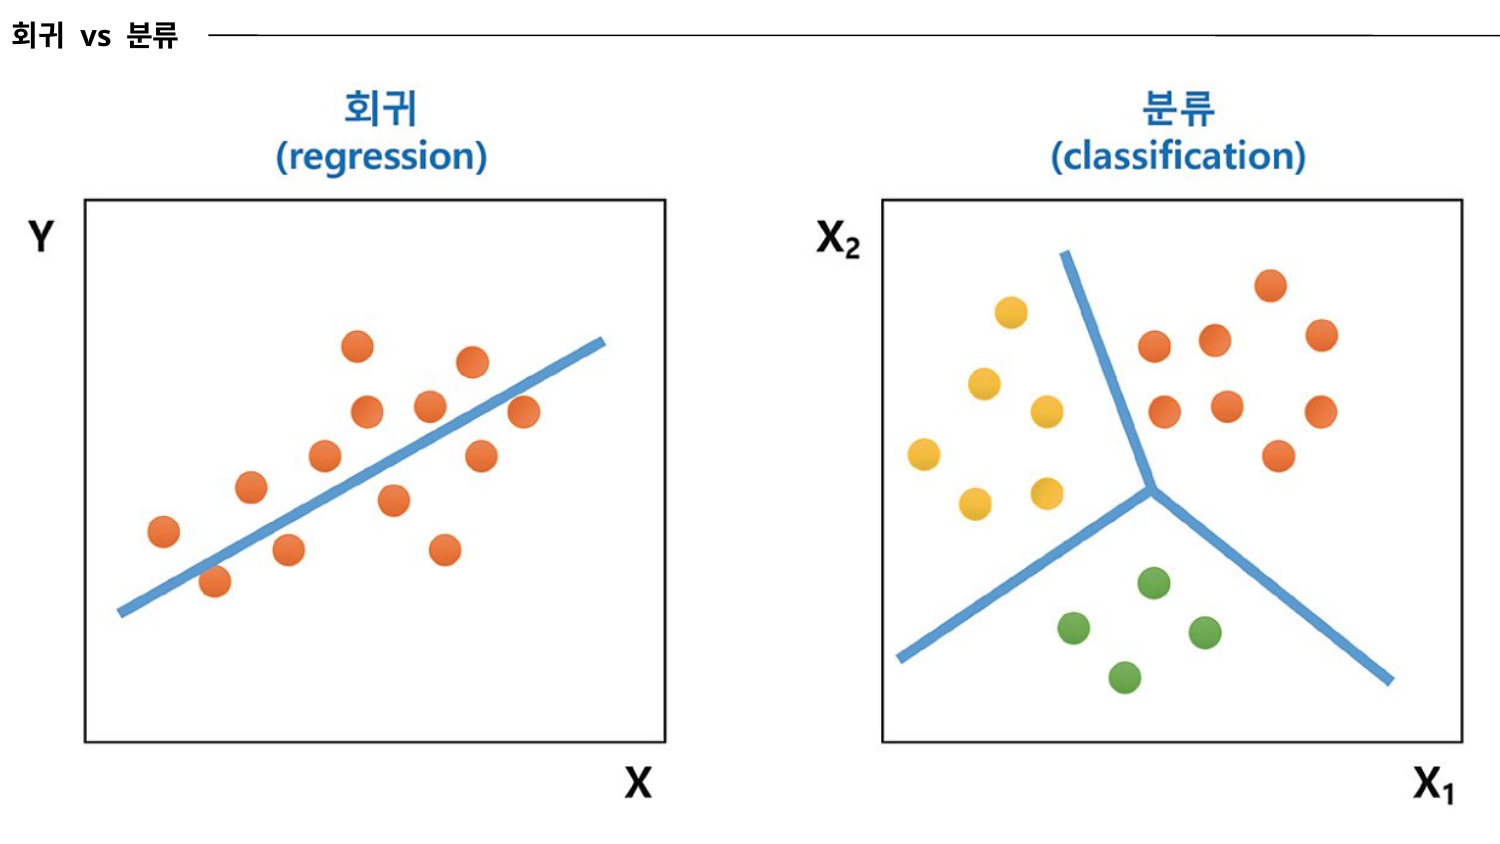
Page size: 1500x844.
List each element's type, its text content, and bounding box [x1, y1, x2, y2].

text_box 회귀 vs 분류 [0, 12, 209, 59]
picture [24, 83, 1476, 816]
